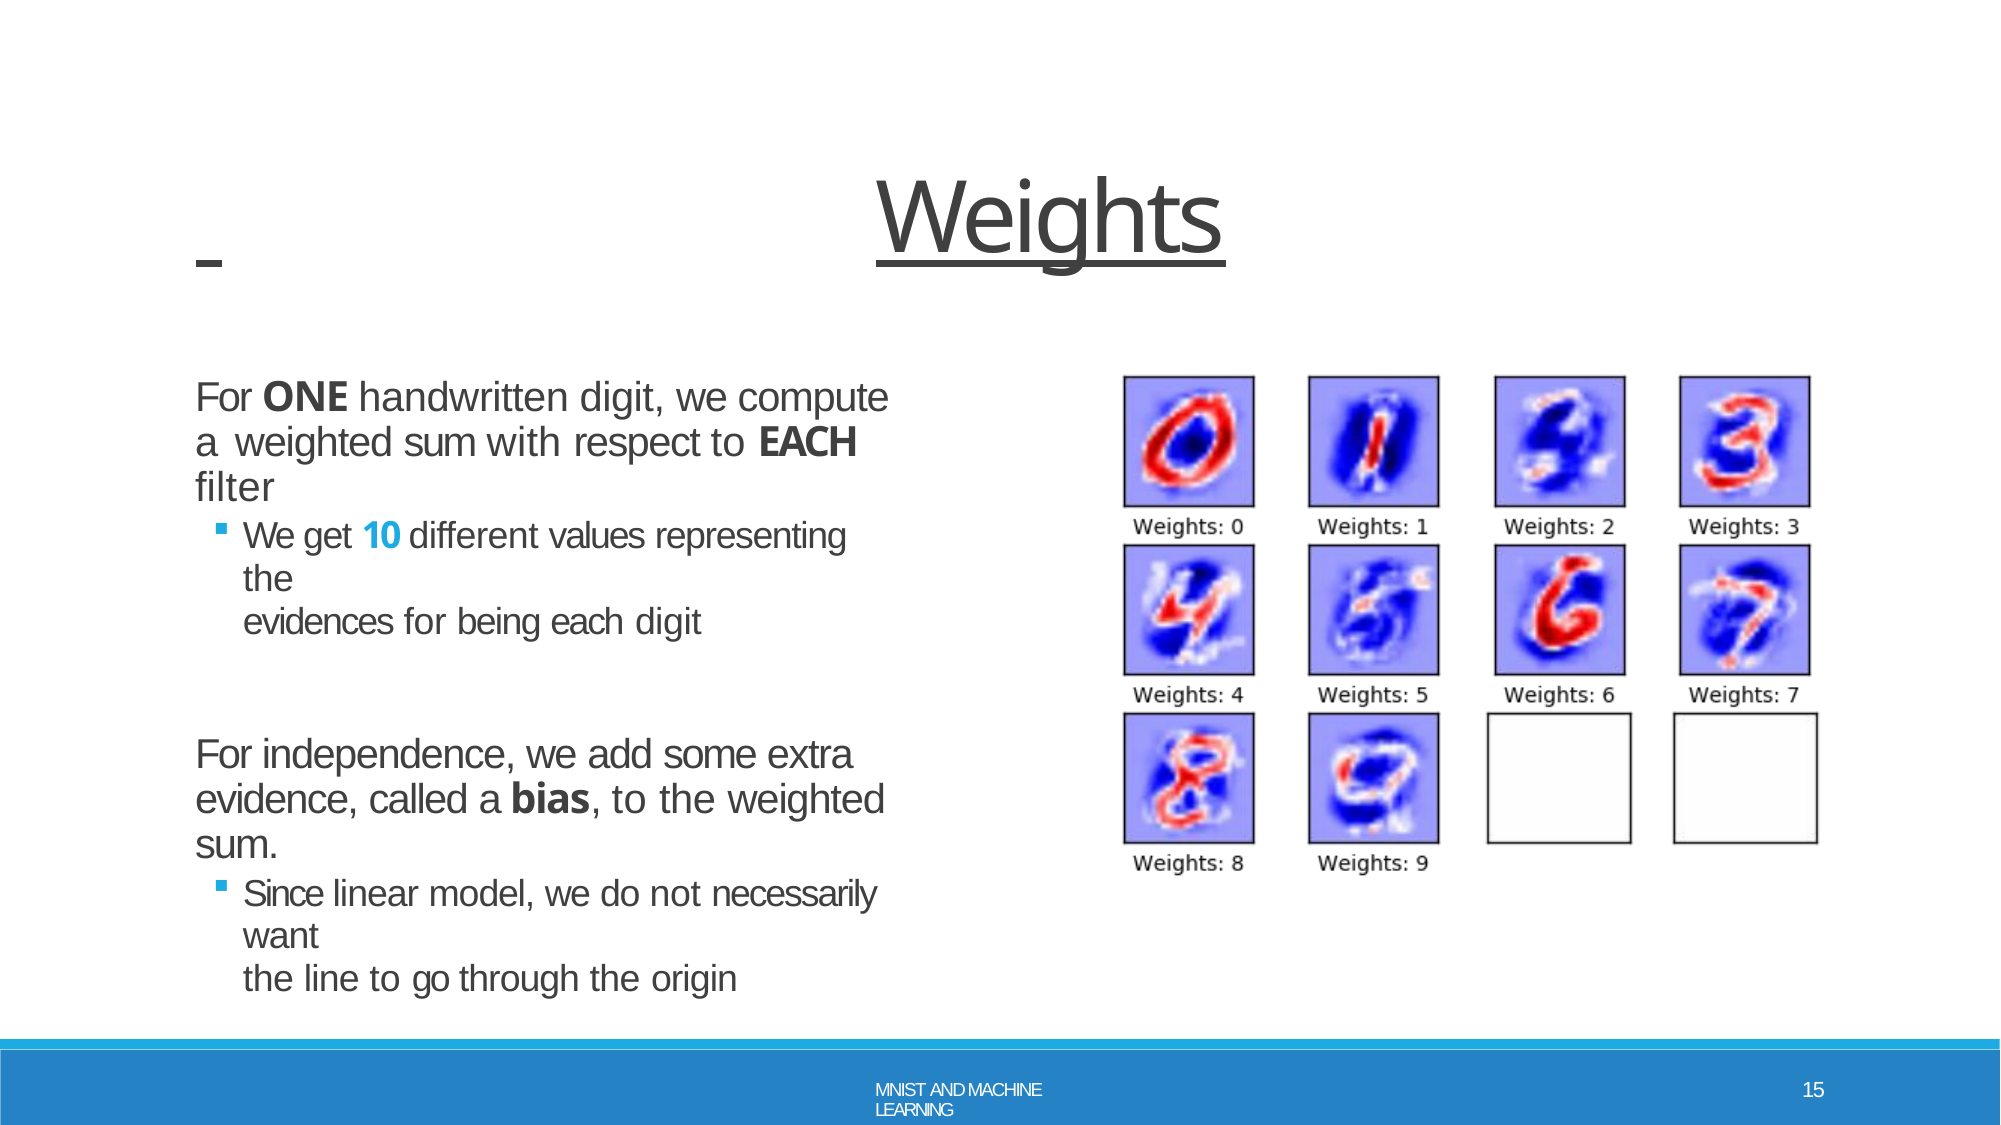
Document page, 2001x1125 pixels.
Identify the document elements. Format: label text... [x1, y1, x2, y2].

slide_number 15 [1797, 1078, 1829, 1125]
footer MNIST AND MACHINE LEARNING [872, 1080, 1128, 1125]
title Weights [166, 150, 1834, 393]
text_box For ONE handwritten digit, we compute a weighted sum with respect to EACH filter We get 10 different values representing the evidences for being each digit For independence, we add some extra evidence, called a bias, to the weighted sum. Since linear model, we do not necessarily want the line to go through the origin [192, 367, 958, 999]
text_box [1109, 363, 1830, 889]
